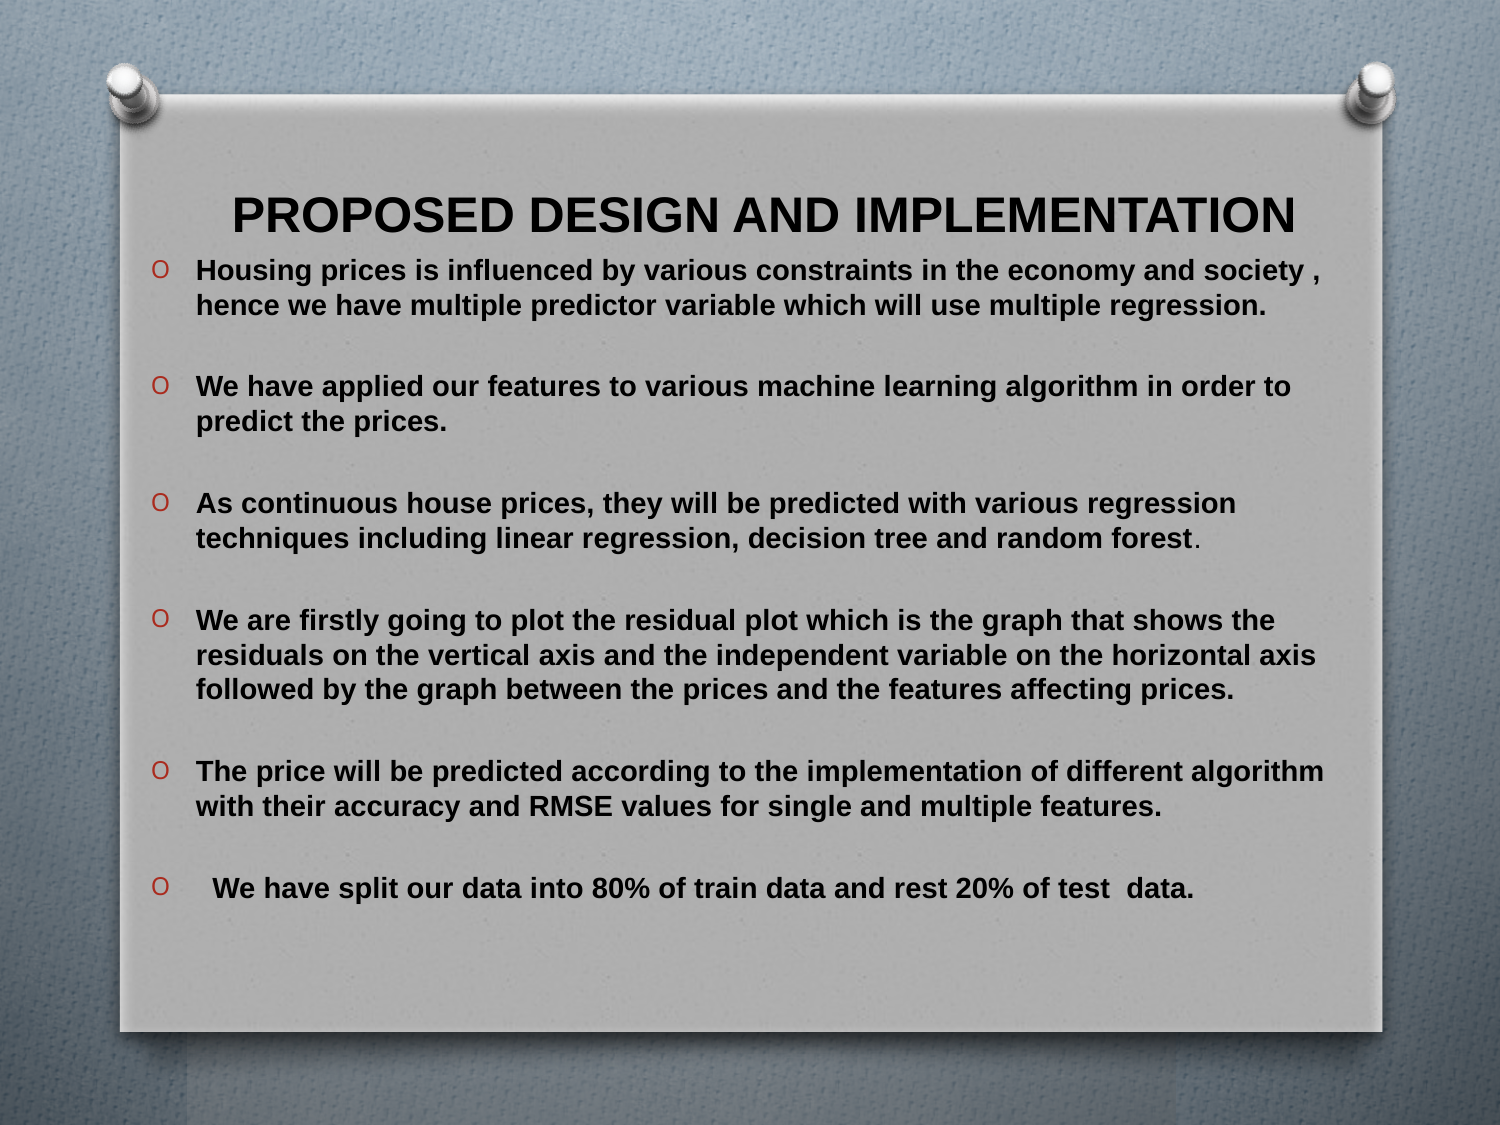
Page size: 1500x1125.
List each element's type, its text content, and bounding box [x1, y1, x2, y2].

picture [75, 29, 198, 153]
title PROPOSED DESIGN AND IMPLEMENTATION [206, 134, 1323, 243]
list Housing prices is influenced by various constraints in the economy and society , hence we have multiple predictor variable which will use multiple regression. We have applied our features to various machine learning algorithm in order to predict the prices. As continuous house prices, they will be predicted with various regression techniques including linear regression, decision tree and random forest. We are firstly going to plot the residual plot which is the graph that shows the residuals on the vertical axis and the independent variable on the horizontal axis followed by the graph between the prices and the features affecting prices. The price will be predicted according to the implementation of different algorithm with their accuracy and RMSE values for single and multiple features. We have split our data into 80% of train data and rest 20% of test data. [135, 243, 1365, 976]
picture [1317, 35, 1439, 156]
